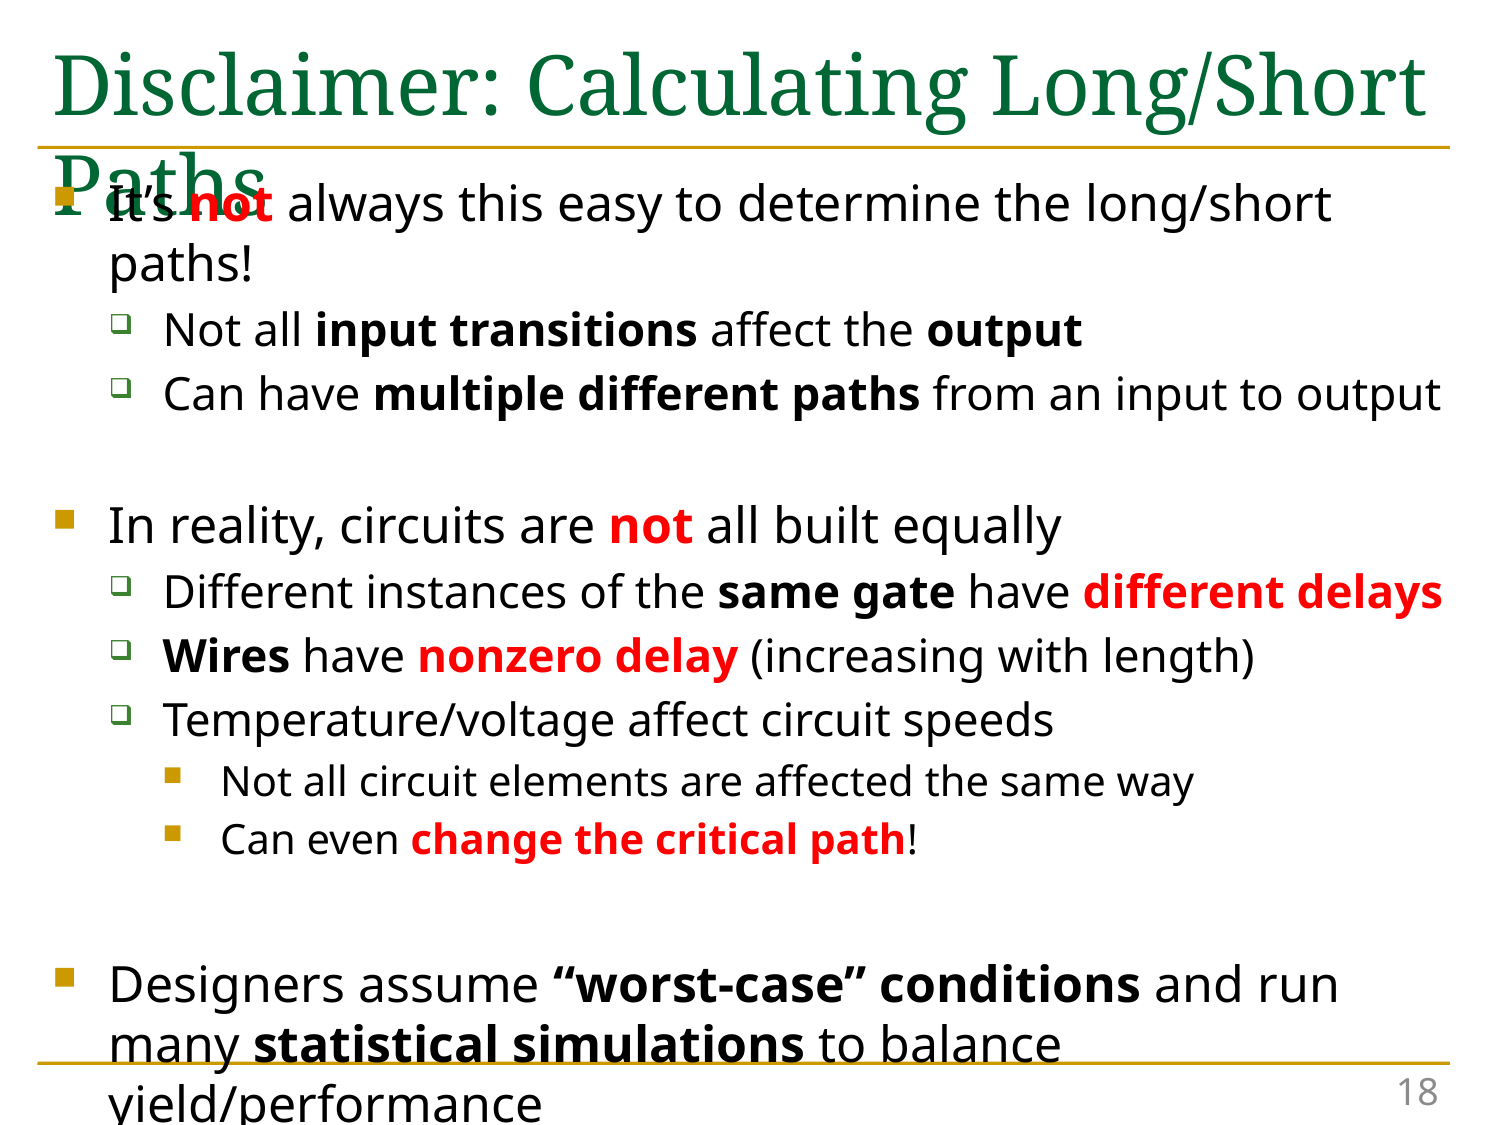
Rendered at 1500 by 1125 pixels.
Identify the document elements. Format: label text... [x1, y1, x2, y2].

title Disclaimer: Calculating Long/Short Paths [37, 24, 1450, 163]
list It’s not always this easy to determine the long/short paths! Not all input transitions affect the output Can have multiple different paths from an input to output In reality, circuits are not all built equally Different instances of the same gate have different delays Wires have nonzero delay (increasing with length) Temperature/voltage affect circuit speeds Not all circuit elements are affected the same way Can even change the critical path! Designers assume “worst-case” conditions and run many statistical simulations to balance yield/performance [37, 163, 1475, 1016]
slide_number 18 [1116, 1063, 1454, 1124]
